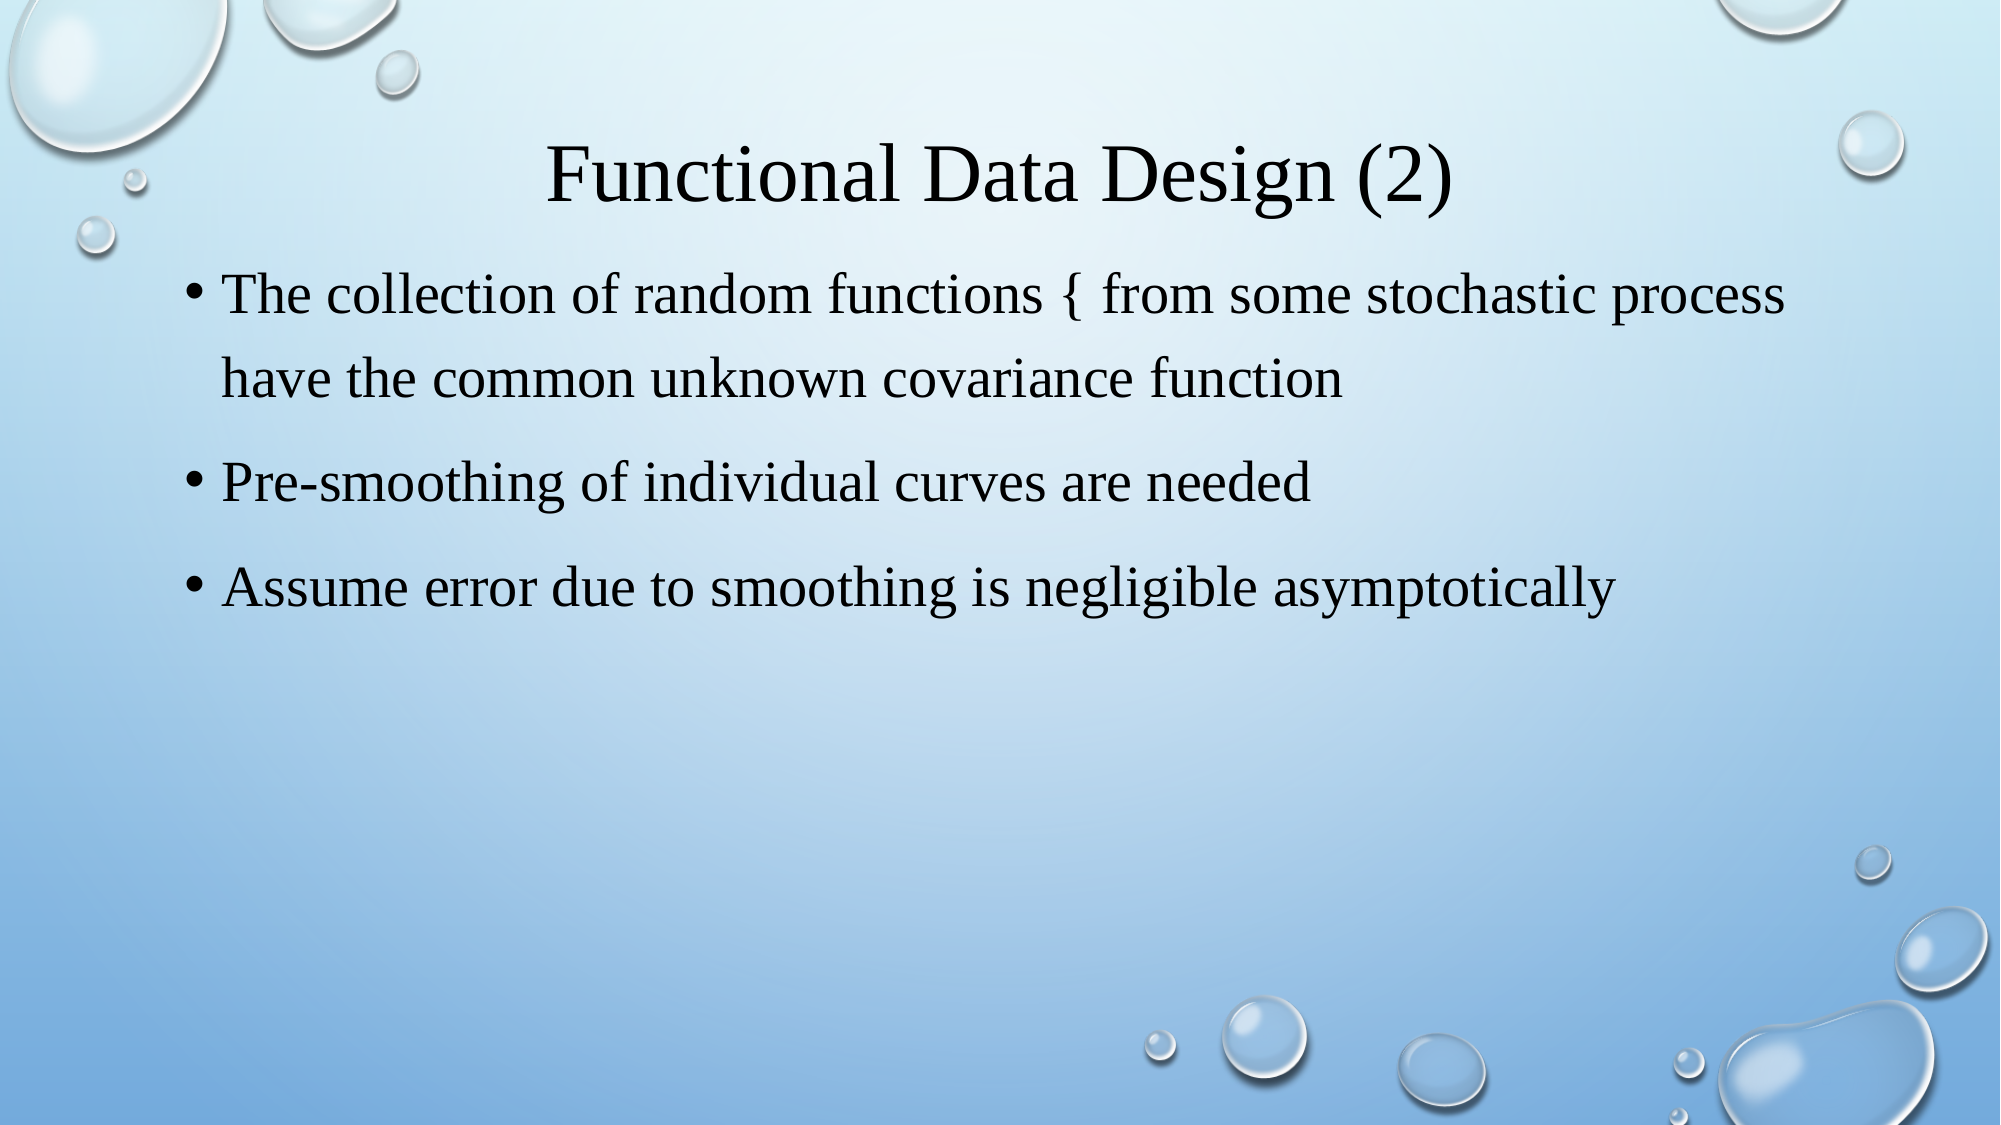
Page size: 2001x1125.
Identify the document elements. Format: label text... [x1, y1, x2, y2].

title Functional Data Design (2) [149, 101, 1851, 248]
picture [0, 0, 2000, 1125]
